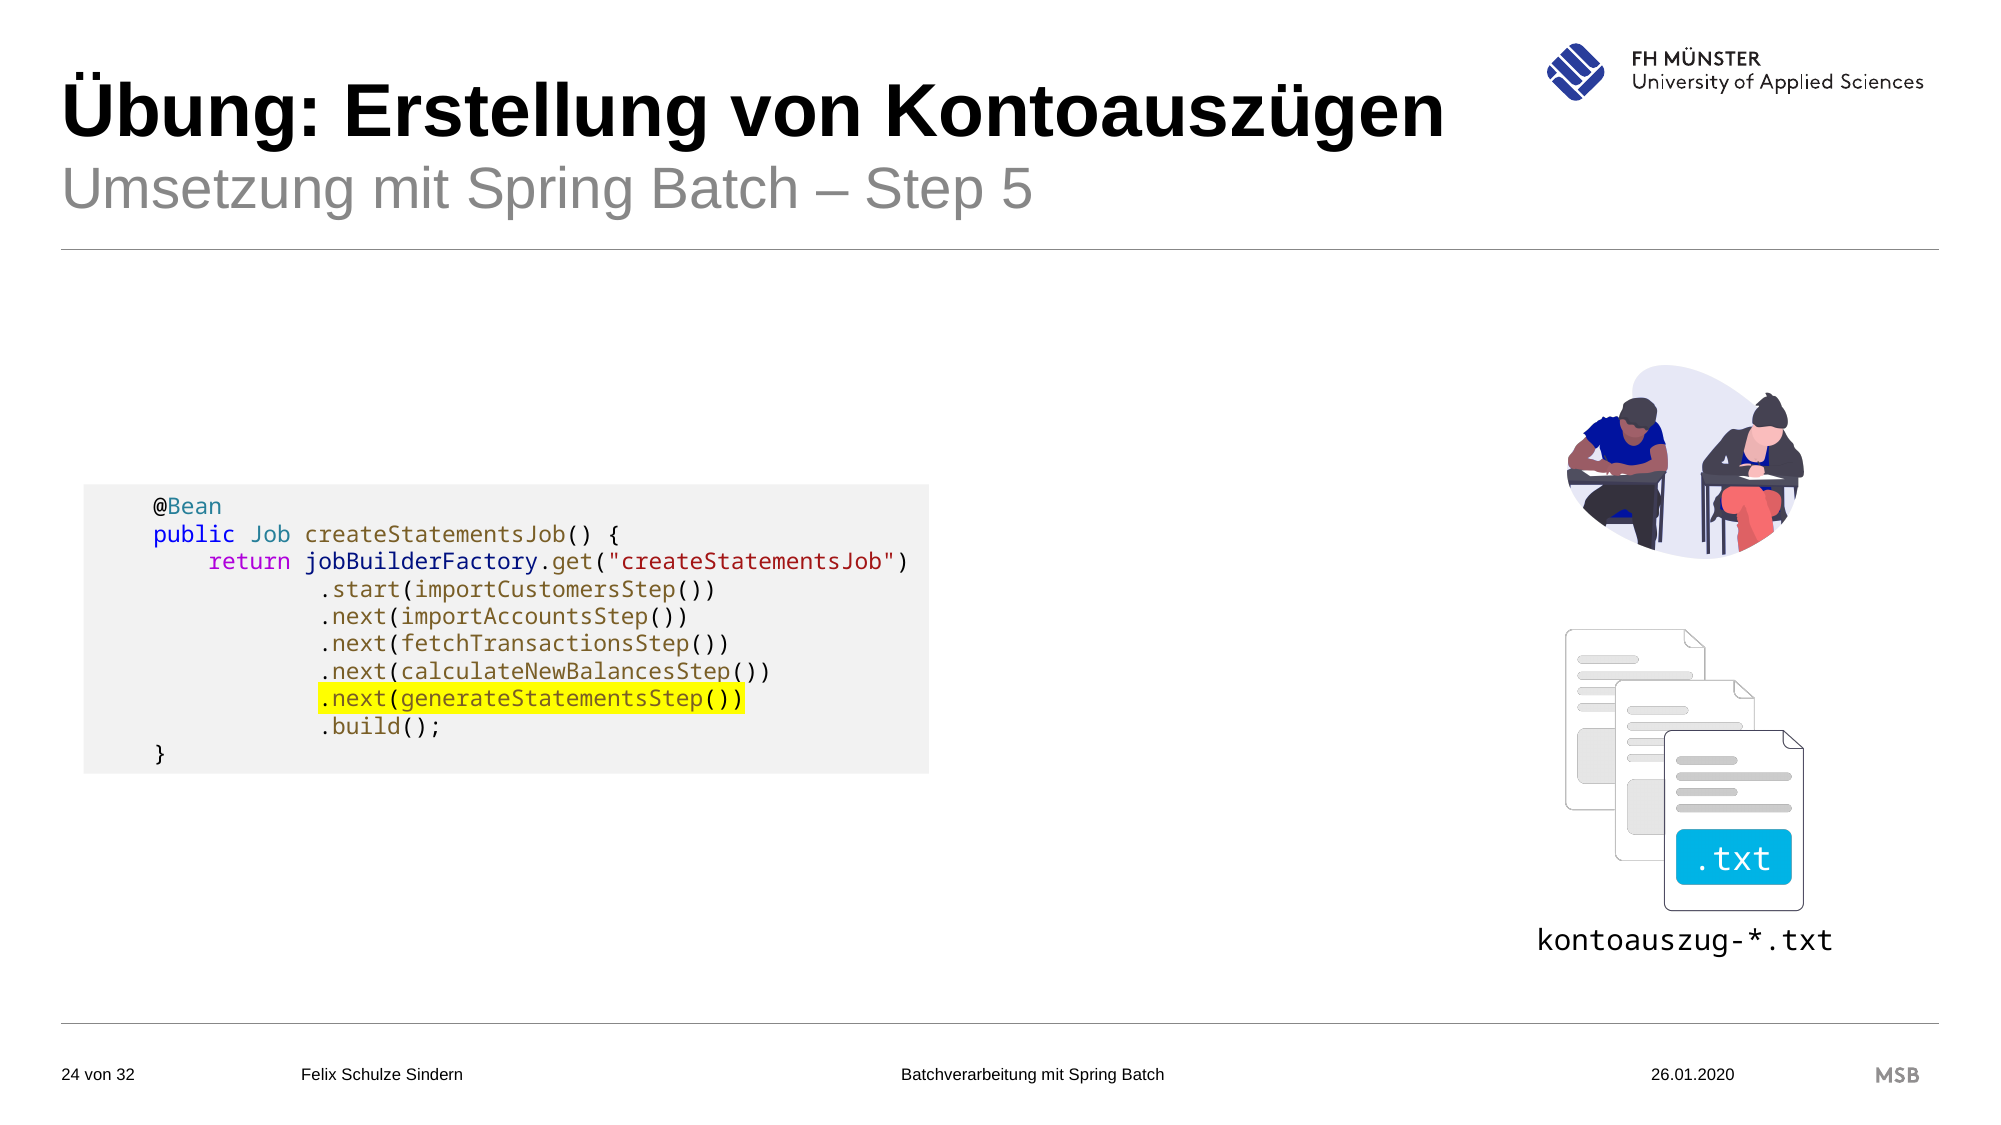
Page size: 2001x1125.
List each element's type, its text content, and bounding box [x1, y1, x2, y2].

title Übung: Erstellung von Kontoauszügen [60, 61, 1509, 155]
text_box @Bean public Job createStatementsJob() { return jobBuilderFactory.get("createStatementsJob") .start(importCustomersStep()) .next(importAccountsStep()) .next(fetchTransactionsStep()) .next(calculateNewBalancesStep()) .next(generateStatementsStep()) .build(); } [83, 484, 929, 774]
footer Felix Schulze Sindern Batchverarbeitung mit Spring Batch 26.01.2020 [301, 1035, 1838, 1085]
picture [1566, 365, 1804, 559]
list Umsetzung mit Spring Batch – Step 5 [60, 143, 1508, 226]
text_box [1519, 629, 1851, 965]
